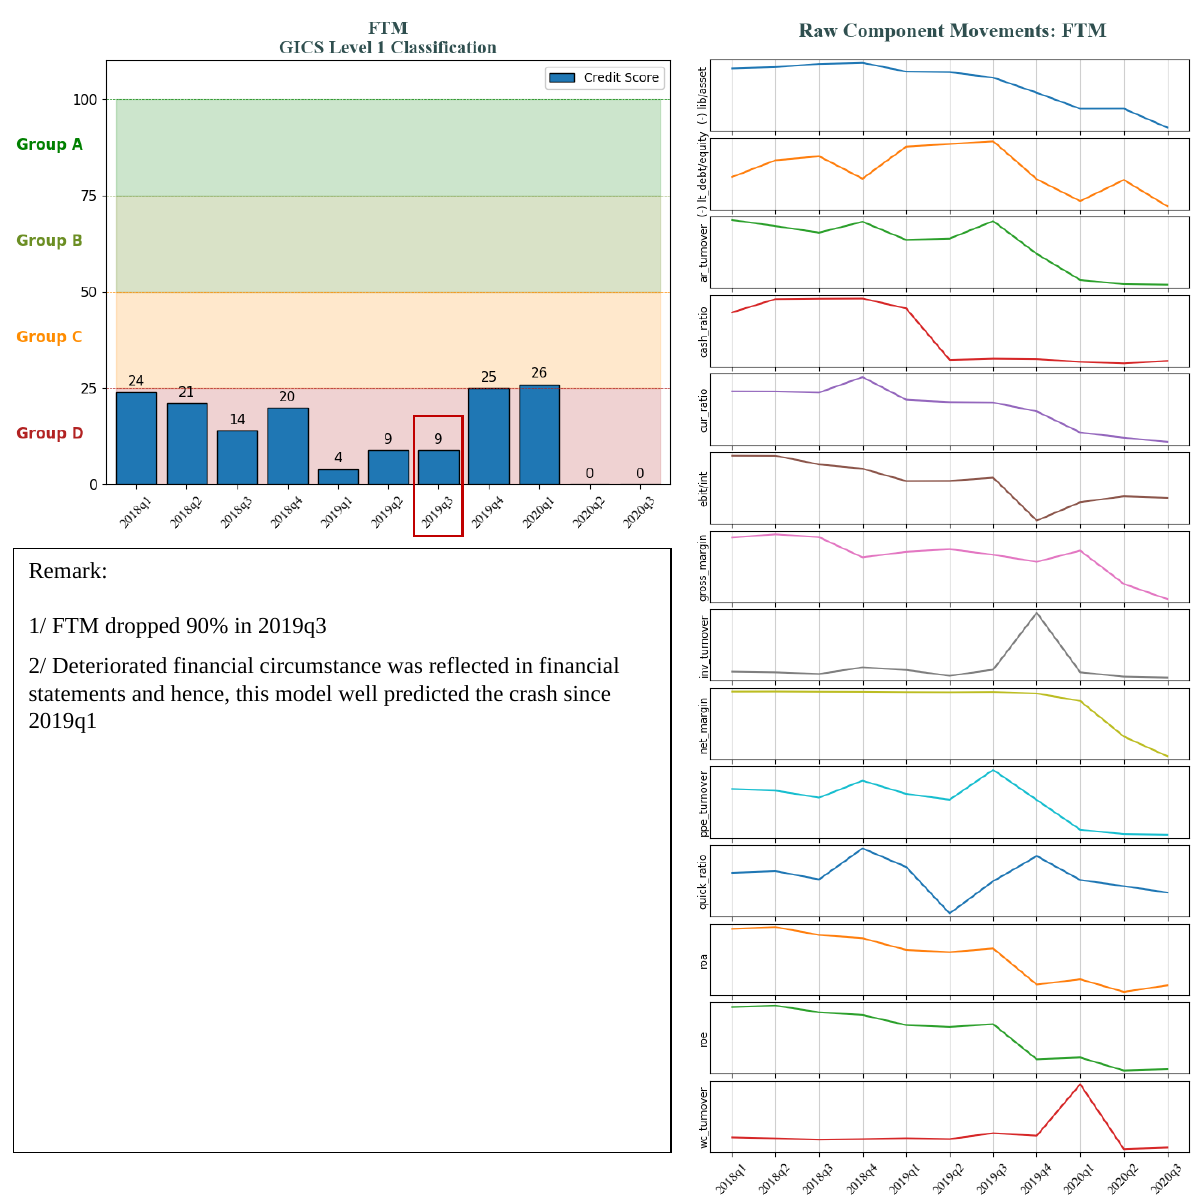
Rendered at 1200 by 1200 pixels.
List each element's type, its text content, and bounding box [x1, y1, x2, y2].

picture [0, 0, 1199, 1200]
text_box Remark: 1/ FTM dropped 90% in 2019q3 2/ Deteriorated financial circumstance was reflected in financial statements and hence, this model well predicted the crash since 2019q1 [13, 548, 672, 1153]
